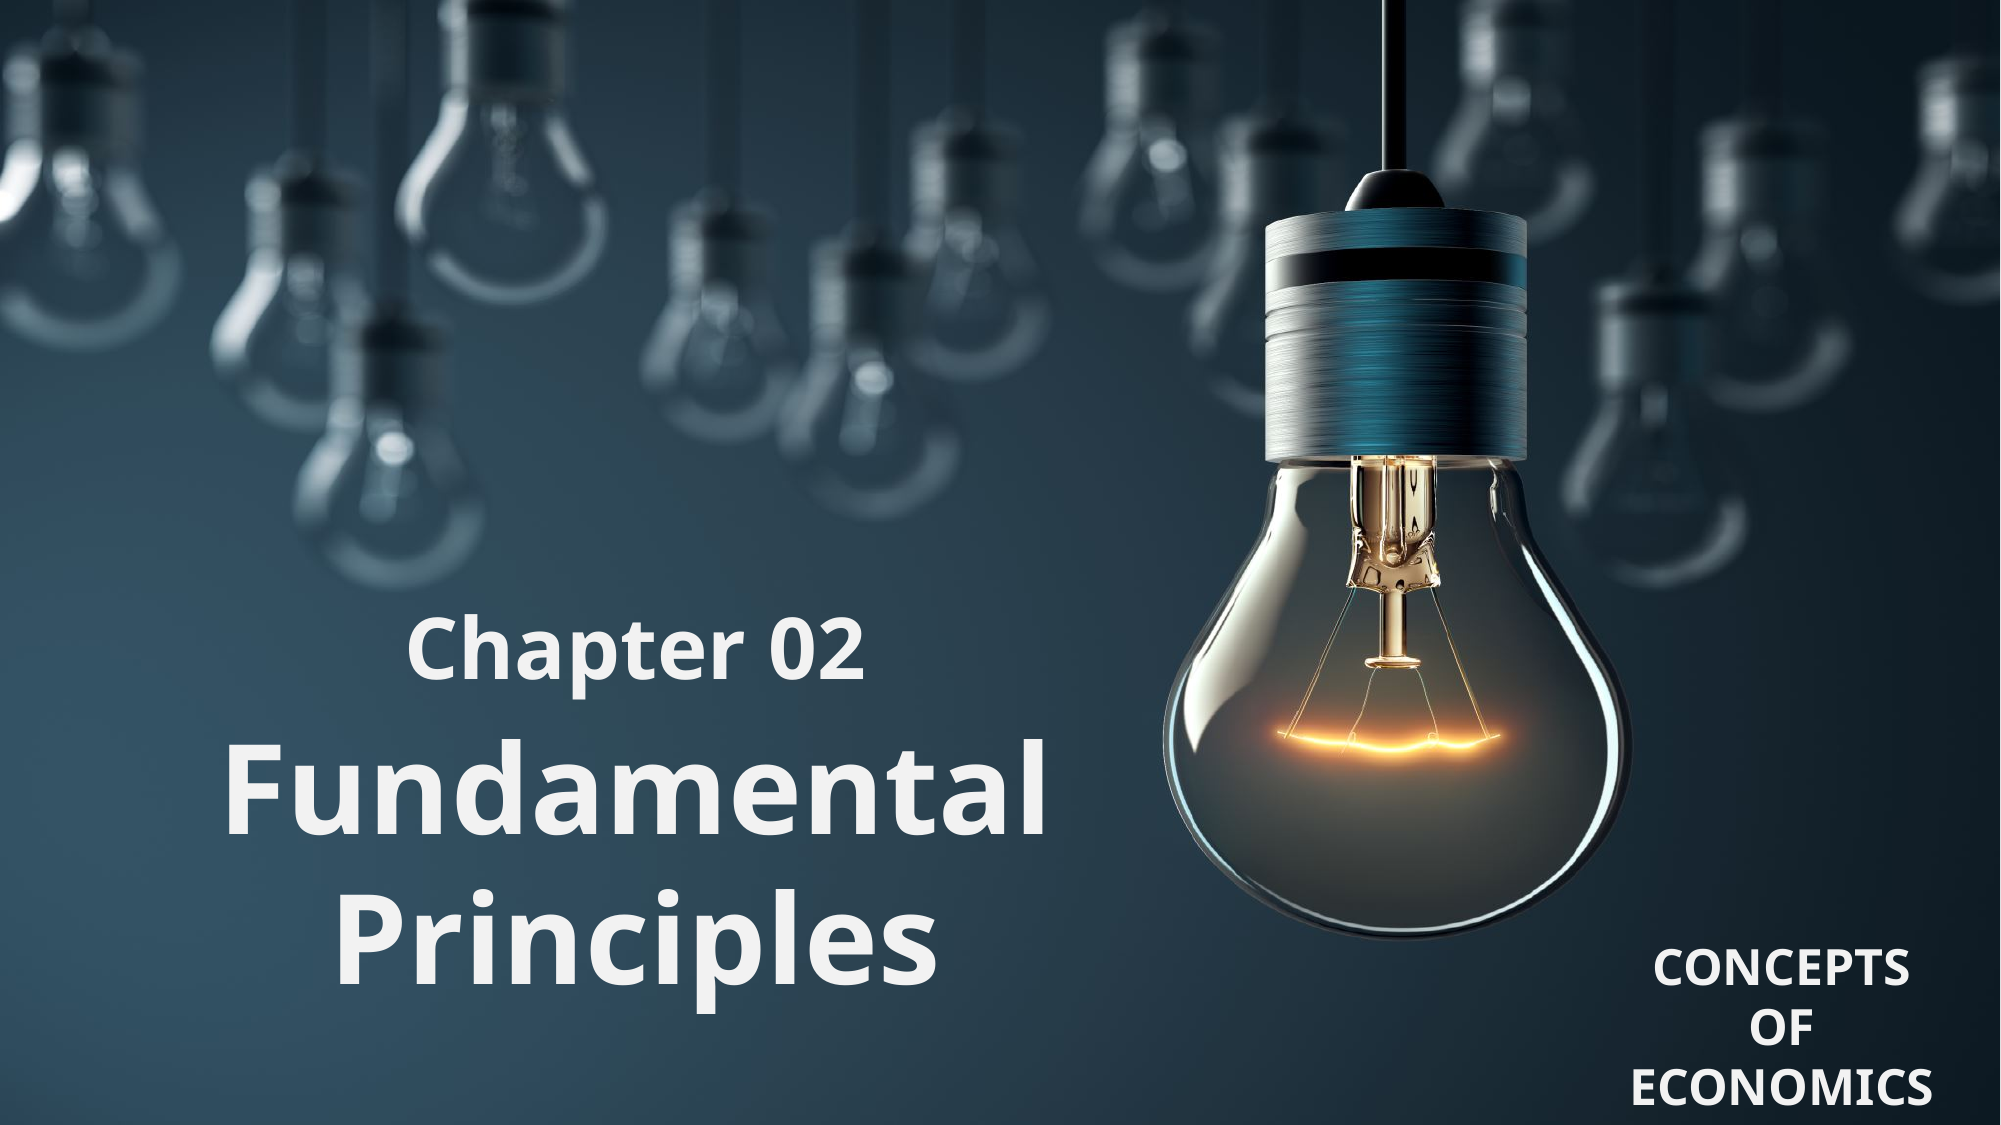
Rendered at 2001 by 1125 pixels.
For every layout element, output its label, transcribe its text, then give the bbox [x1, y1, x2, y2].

picture [0, 0, 2001, 1125]
text_box Chapter 02 Fundamental Principles [24, 587, 1247, 1017]
text_box CONCEPTS OF ECONOMICS [1599, 928, 1965, 1123]
